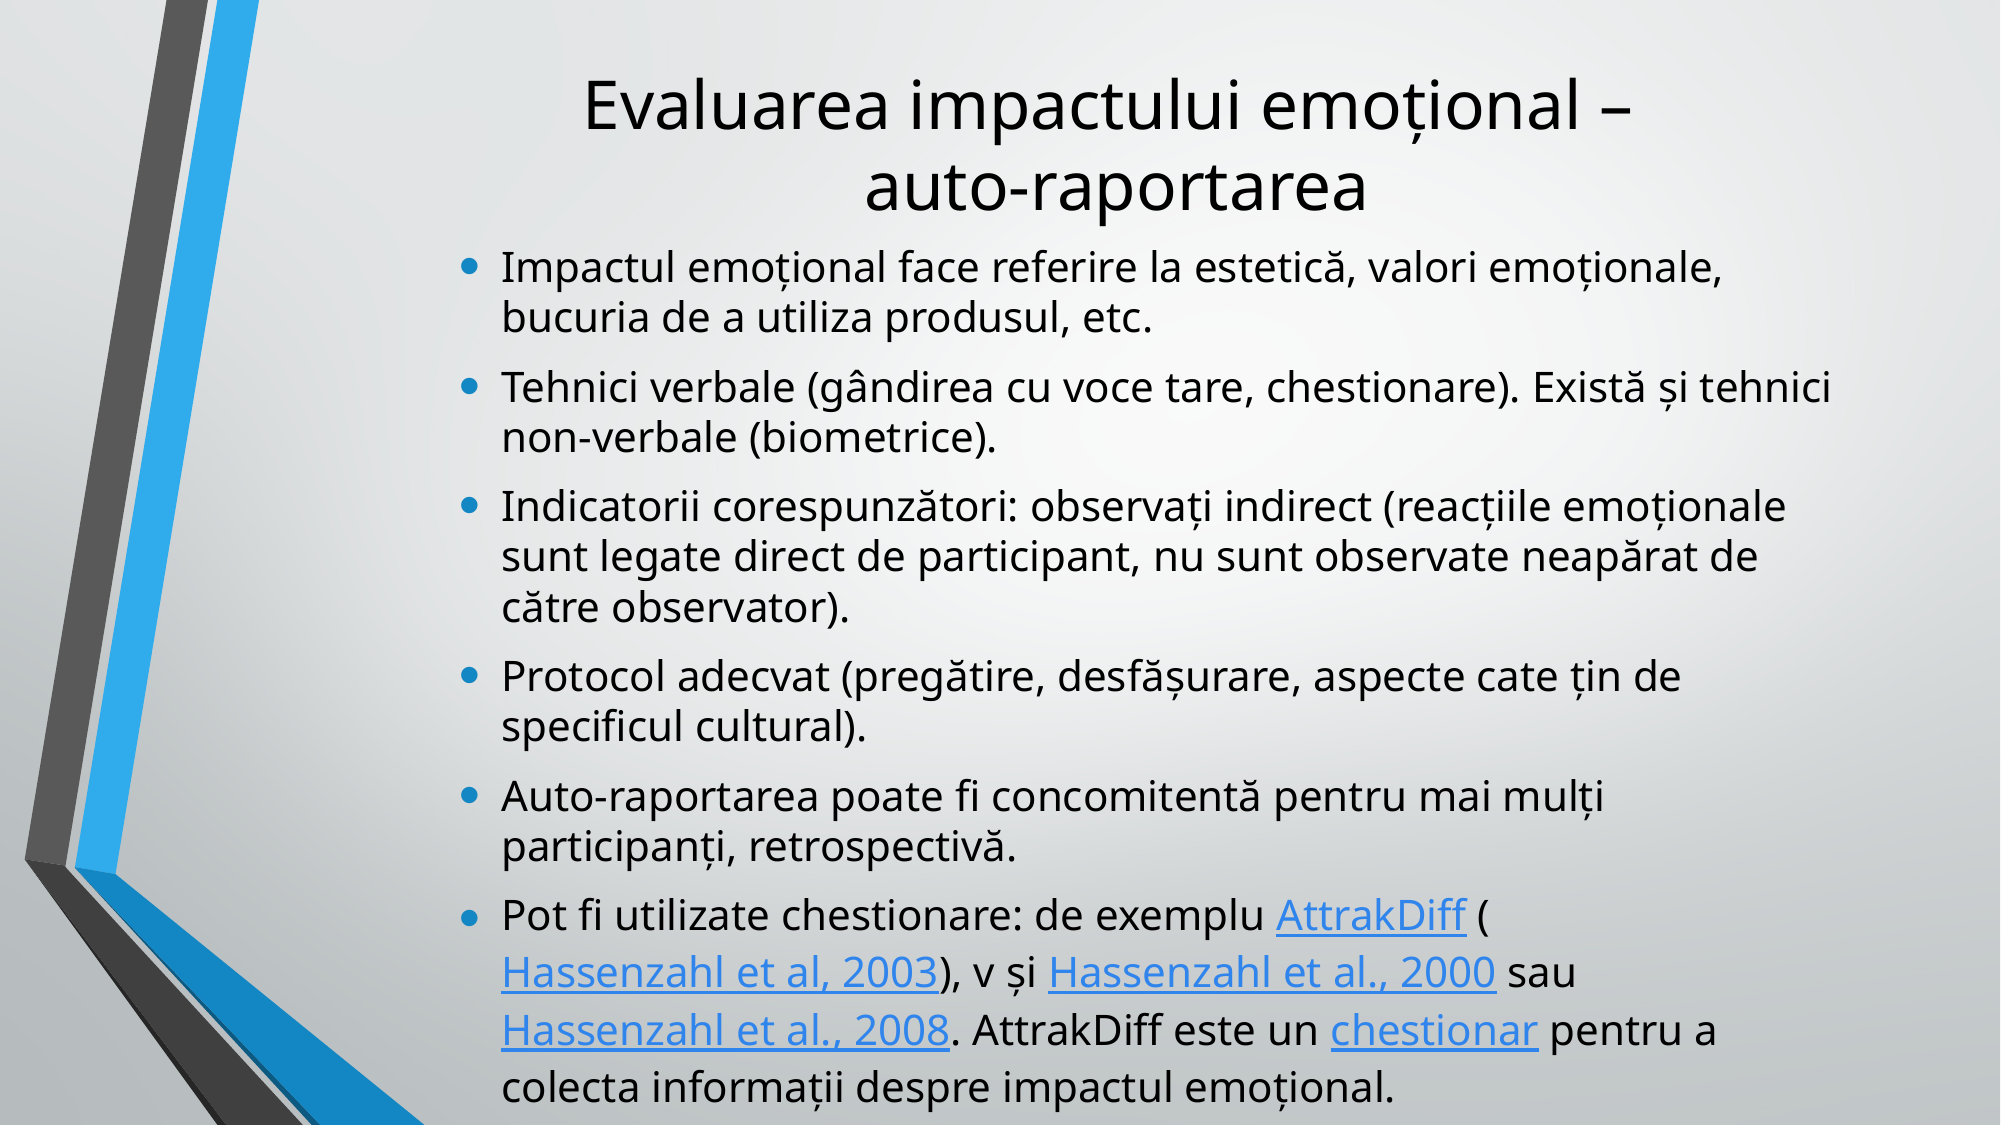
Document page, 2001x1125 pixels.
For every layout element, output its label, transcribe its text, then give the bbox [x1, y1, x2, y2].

list Impactul emoțional face referire la estetică, valori emoționale, bucuria de a utiliza produsul, etc. Tehnici verbale (gândirea cu voce tare, chestionare). Există și tehnici non-verbale (biometrice). Indicatorii corespunzători: observați indirect (reacțiile emoționale sunt legate direct de participant, nu sunt observate neapărat de către observator). Protocol adecvat (pregătire, desfășurare, aspecte cate țin de specificul cultural). Auto-raportarea poate fi concomitentă pentru mai mulți participanți, retrospectivă. Pot fi utilizate chestionare: de exemplu AttrakDiff (Hassenzahl et al, 2003), v și Hassenzahl et al., 2000 sau Hassenzahl et al., 2008. AttrakDiff este un chestionar pentru a colecta informații despre impactul emoțional. [443, 232, 1865, 1125]
title Evaluarea impactului emoțional – auto-raportarea [521, 53, 1713, 232]
